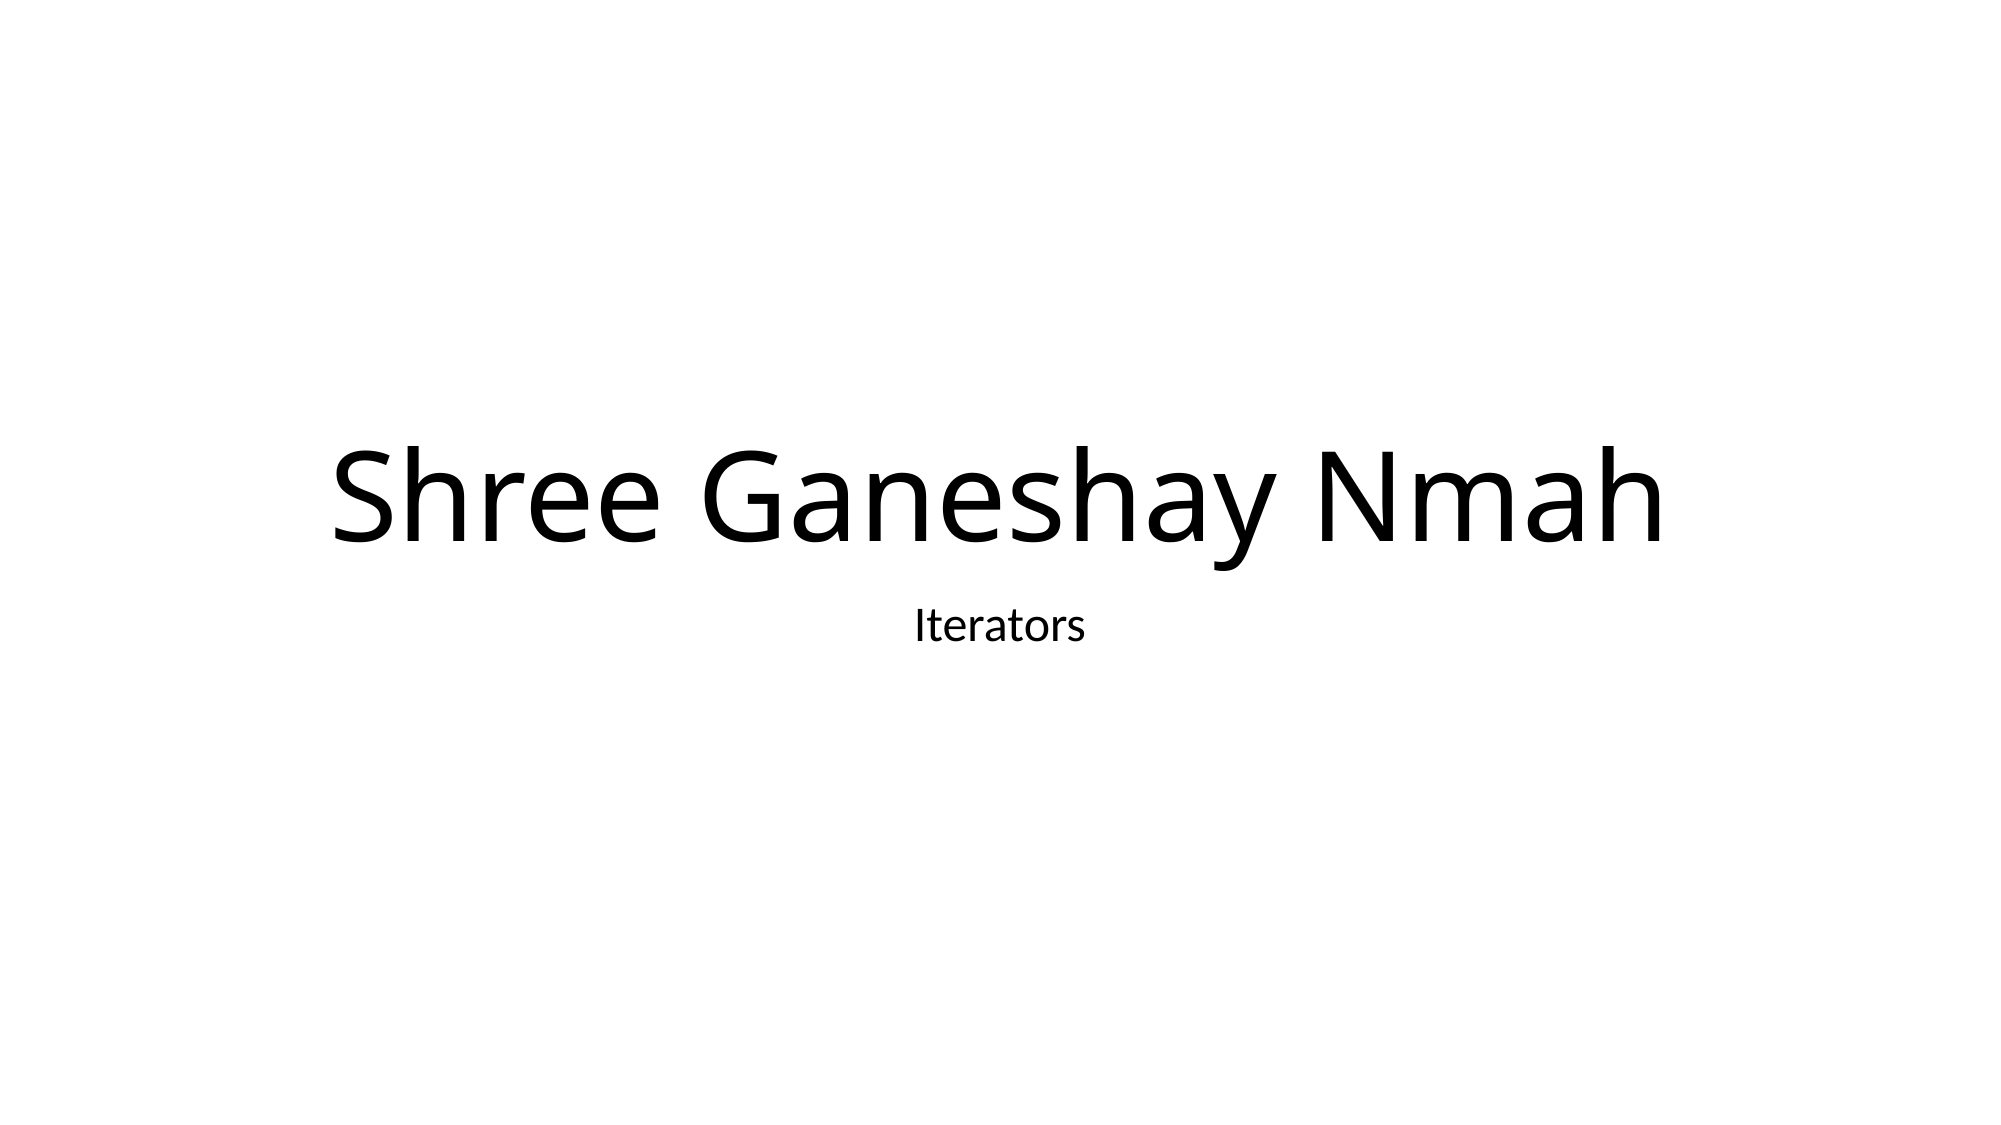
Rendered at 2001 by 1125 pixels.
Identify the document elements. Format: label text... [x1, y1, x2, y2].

subtitle Iterators [249, 590, 1750, 863]
title Shree Ganeshay Nmah [249, 184, 1750, 576]
